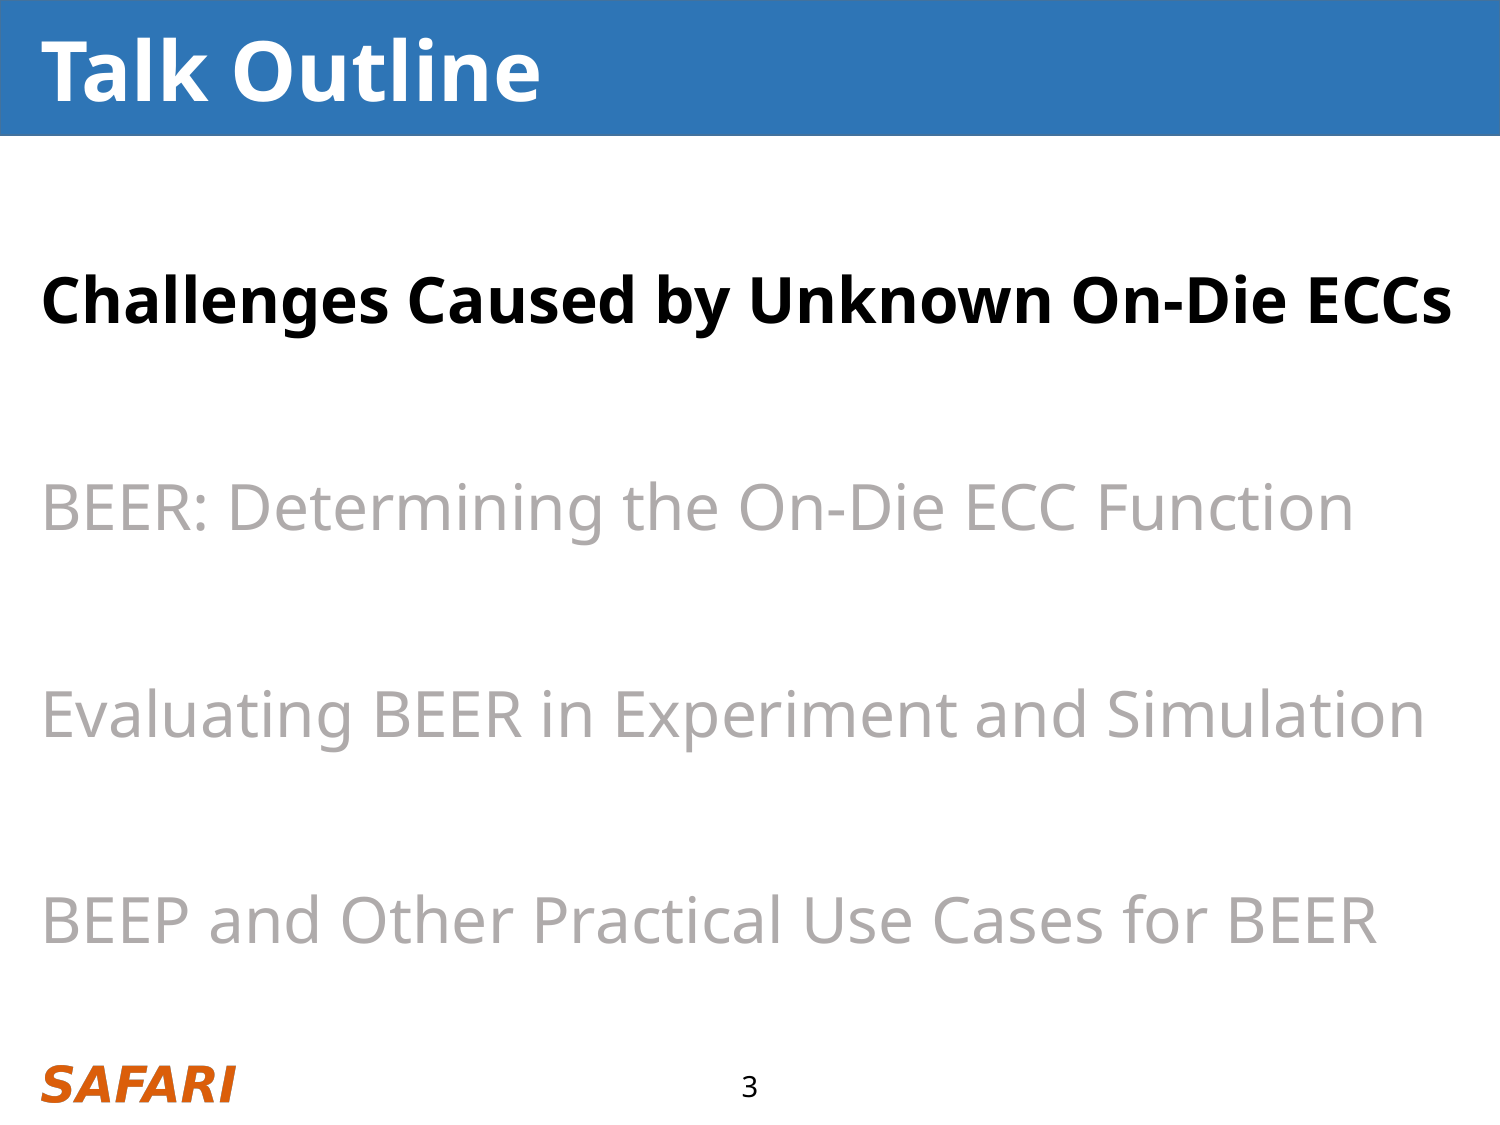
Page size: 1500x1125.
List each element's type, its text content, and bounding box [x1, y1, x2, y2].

slide_number 3 [581, 1060, 919, 1107]
list Challenges Caused by Unknown On-Die ECCs BEER: Determining the On-Die ECC Function Evaluating BEER in Experiment and Simulation BEEP and Other Practical Use Cases for BEER [25, 136, 1483, 976]
title Talk Outline [25, 12, 1472, 136]
picture [41, 1065, 236, 1103]
